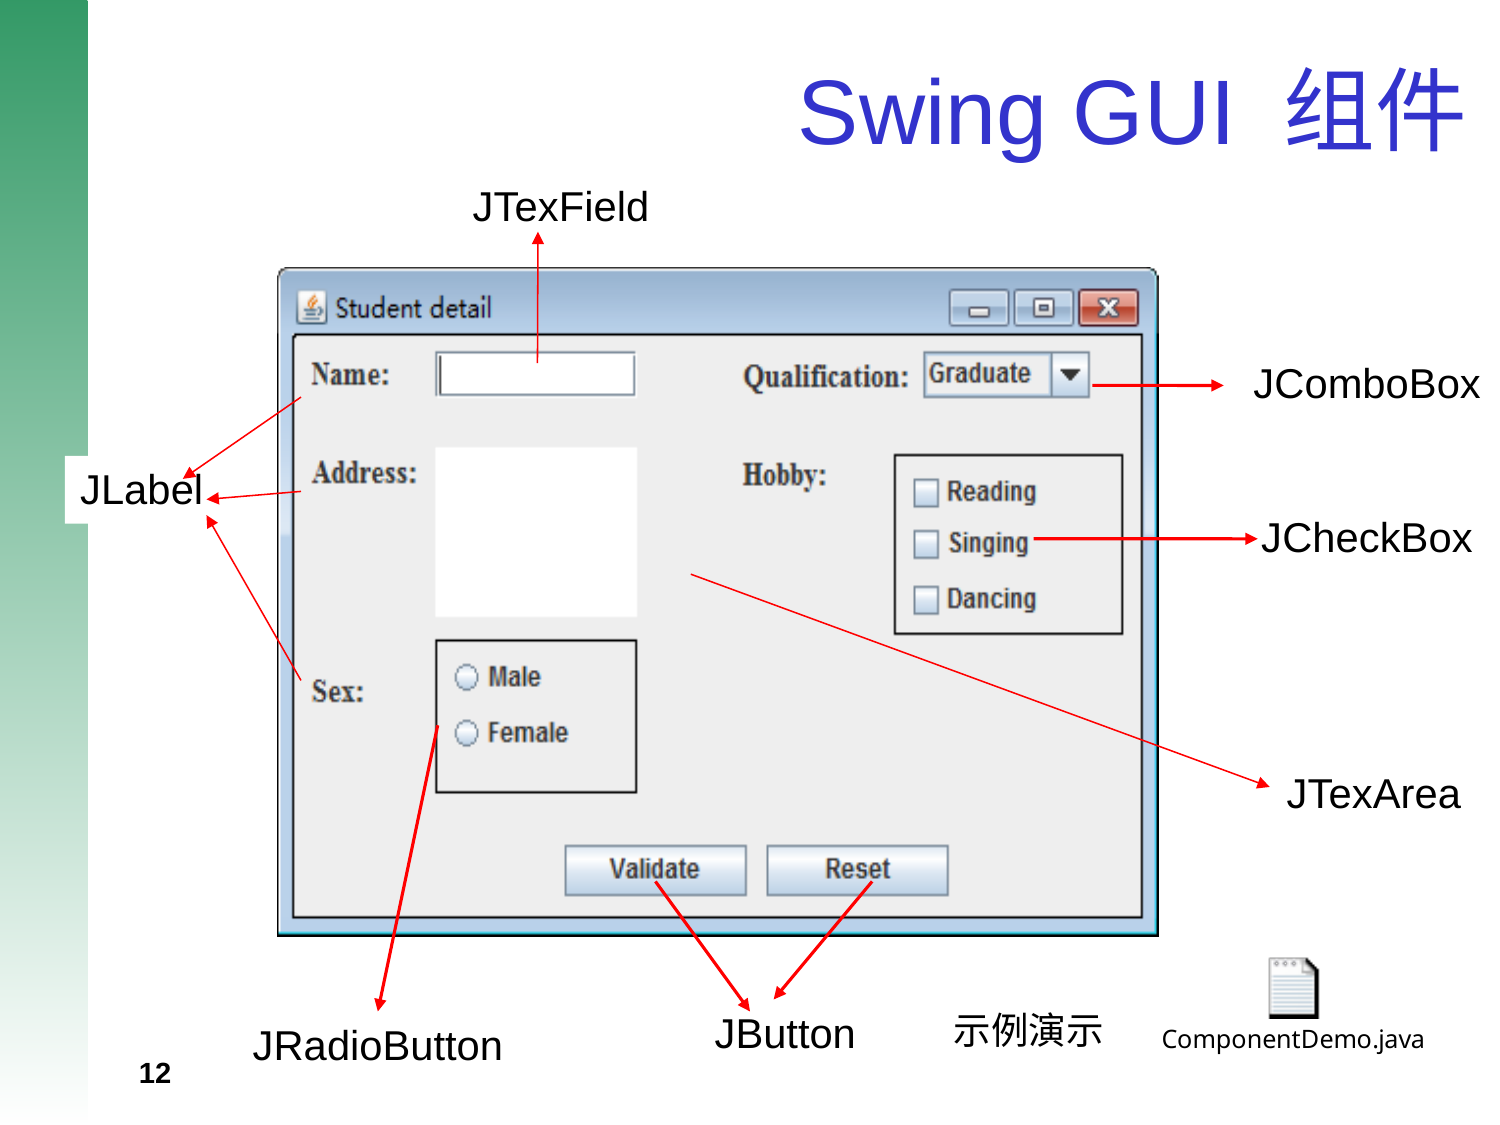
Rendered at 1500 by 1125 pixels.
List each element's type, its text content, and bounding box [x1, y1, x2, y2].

text_box JTexArea [1271, 759, 1477, 824]
slide_number 12 [123, 1046, 474, 1083]
text_box [701, 945, 751, 1012]
text_box [773, 945, 820, 1000]
text_box [1163, 379, 1224, 392]
text_box [182, 417, 271, 479]
text_box JTexField [442, 172, 680, 229]
text_box JLabel [64, 455, 219, 524]
text_box JButton [679, 999, 892, 1068]
text_box JComboBox [1234, 349, 1500, 422]
title Swing GUI 组件 [132, 42, 1483, 173]
text_box [206, 515, 271, 629]
text_box [1163, 532, 1258, 546]
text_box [1123, 950, 1462, 1068]
text_box [374, 945, 392, 1012]
text_box JRadioButton [194, 1011, 562, 1071]
text_box [531, 231, 545, 265]
text_box [206, 492, 271, 505]
text_box JCheckBox [1234, 503, 1500, 575]
picture [276, 266, 1159, 937]
text_box [1163, 747, 1270, 789]
text_box 示例演示 [938, 999, 1118, 1060]
